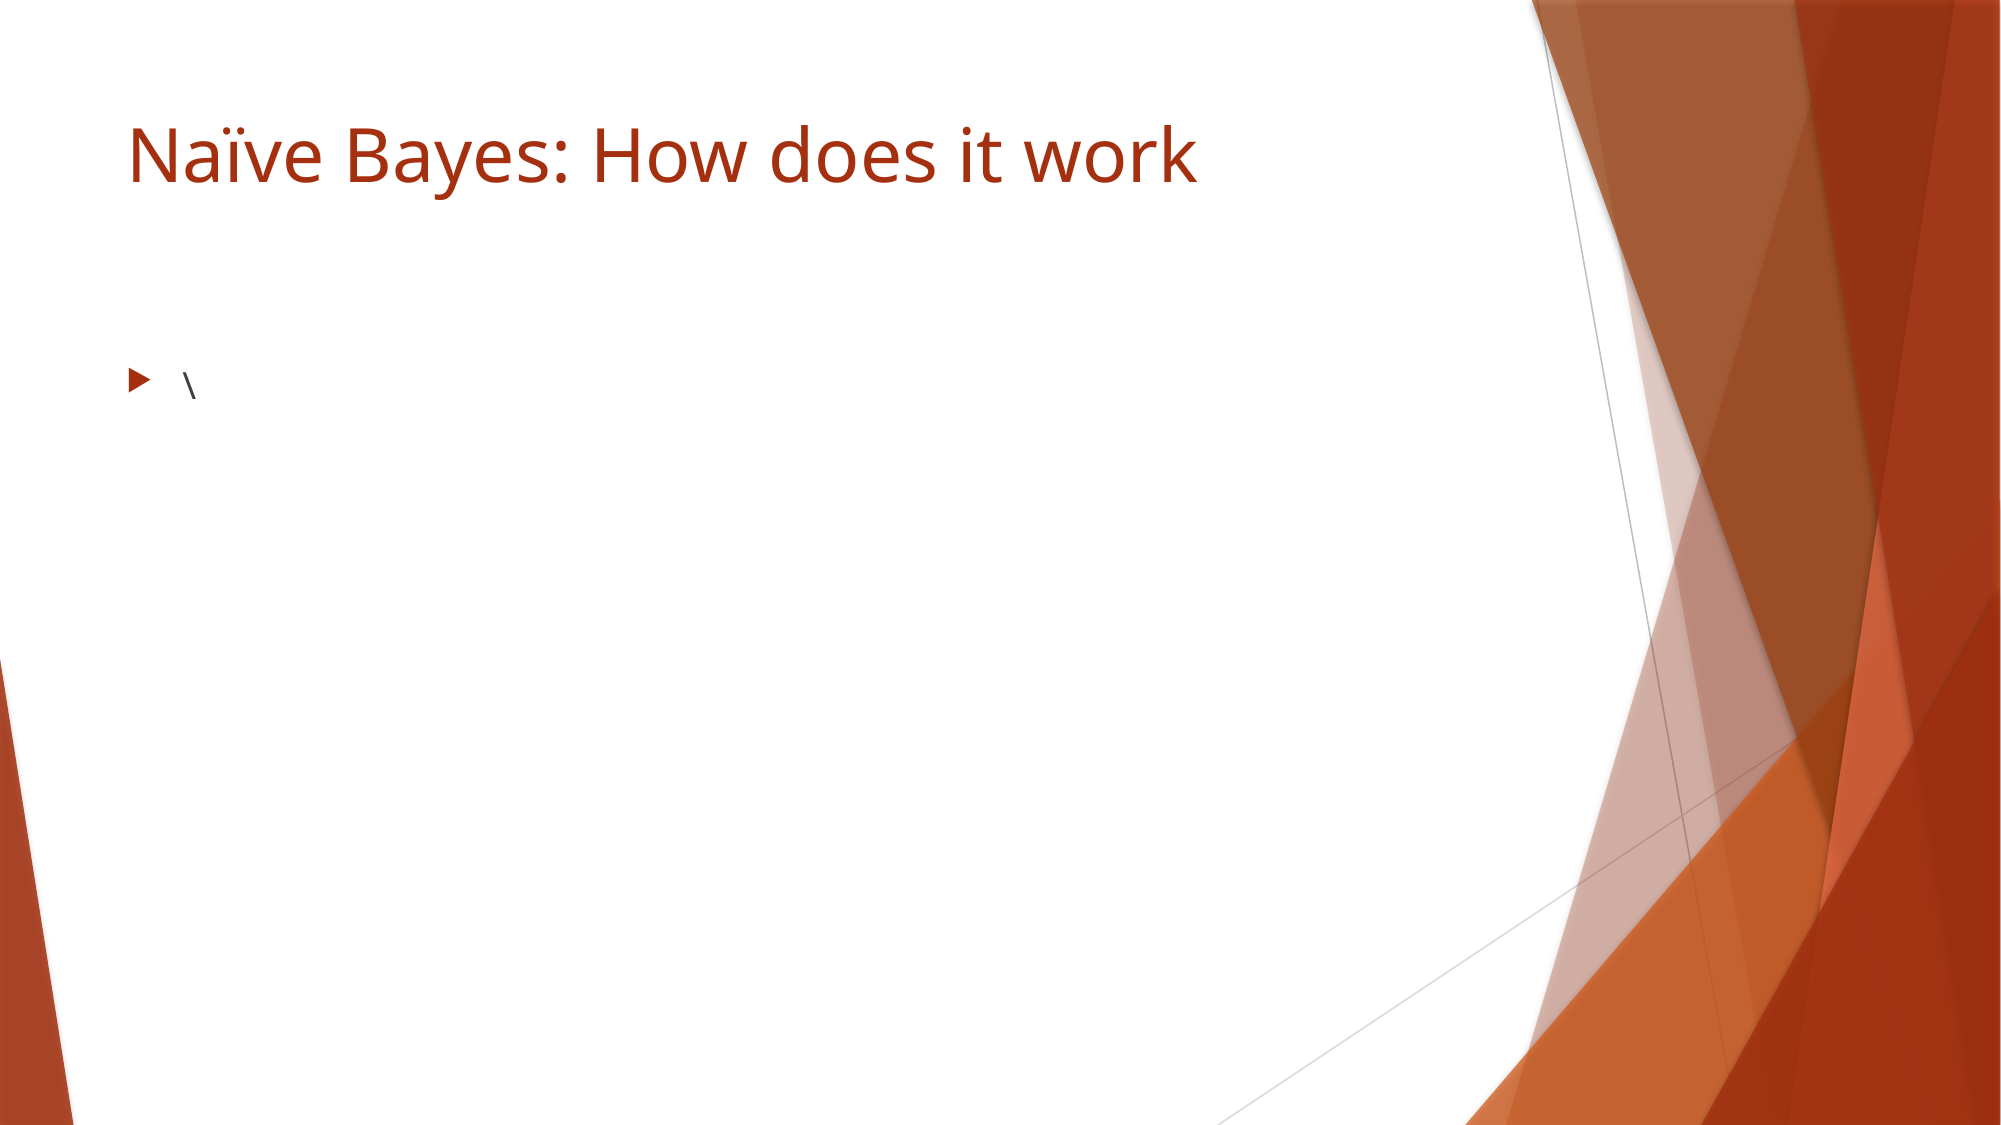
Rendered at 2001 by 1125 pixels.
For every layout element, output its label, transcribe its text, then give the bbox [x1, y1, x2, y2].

list \ [111, 354, 1522, 992]
title Naïve Bayes: How does it work [111, 99, 1522, 317]
